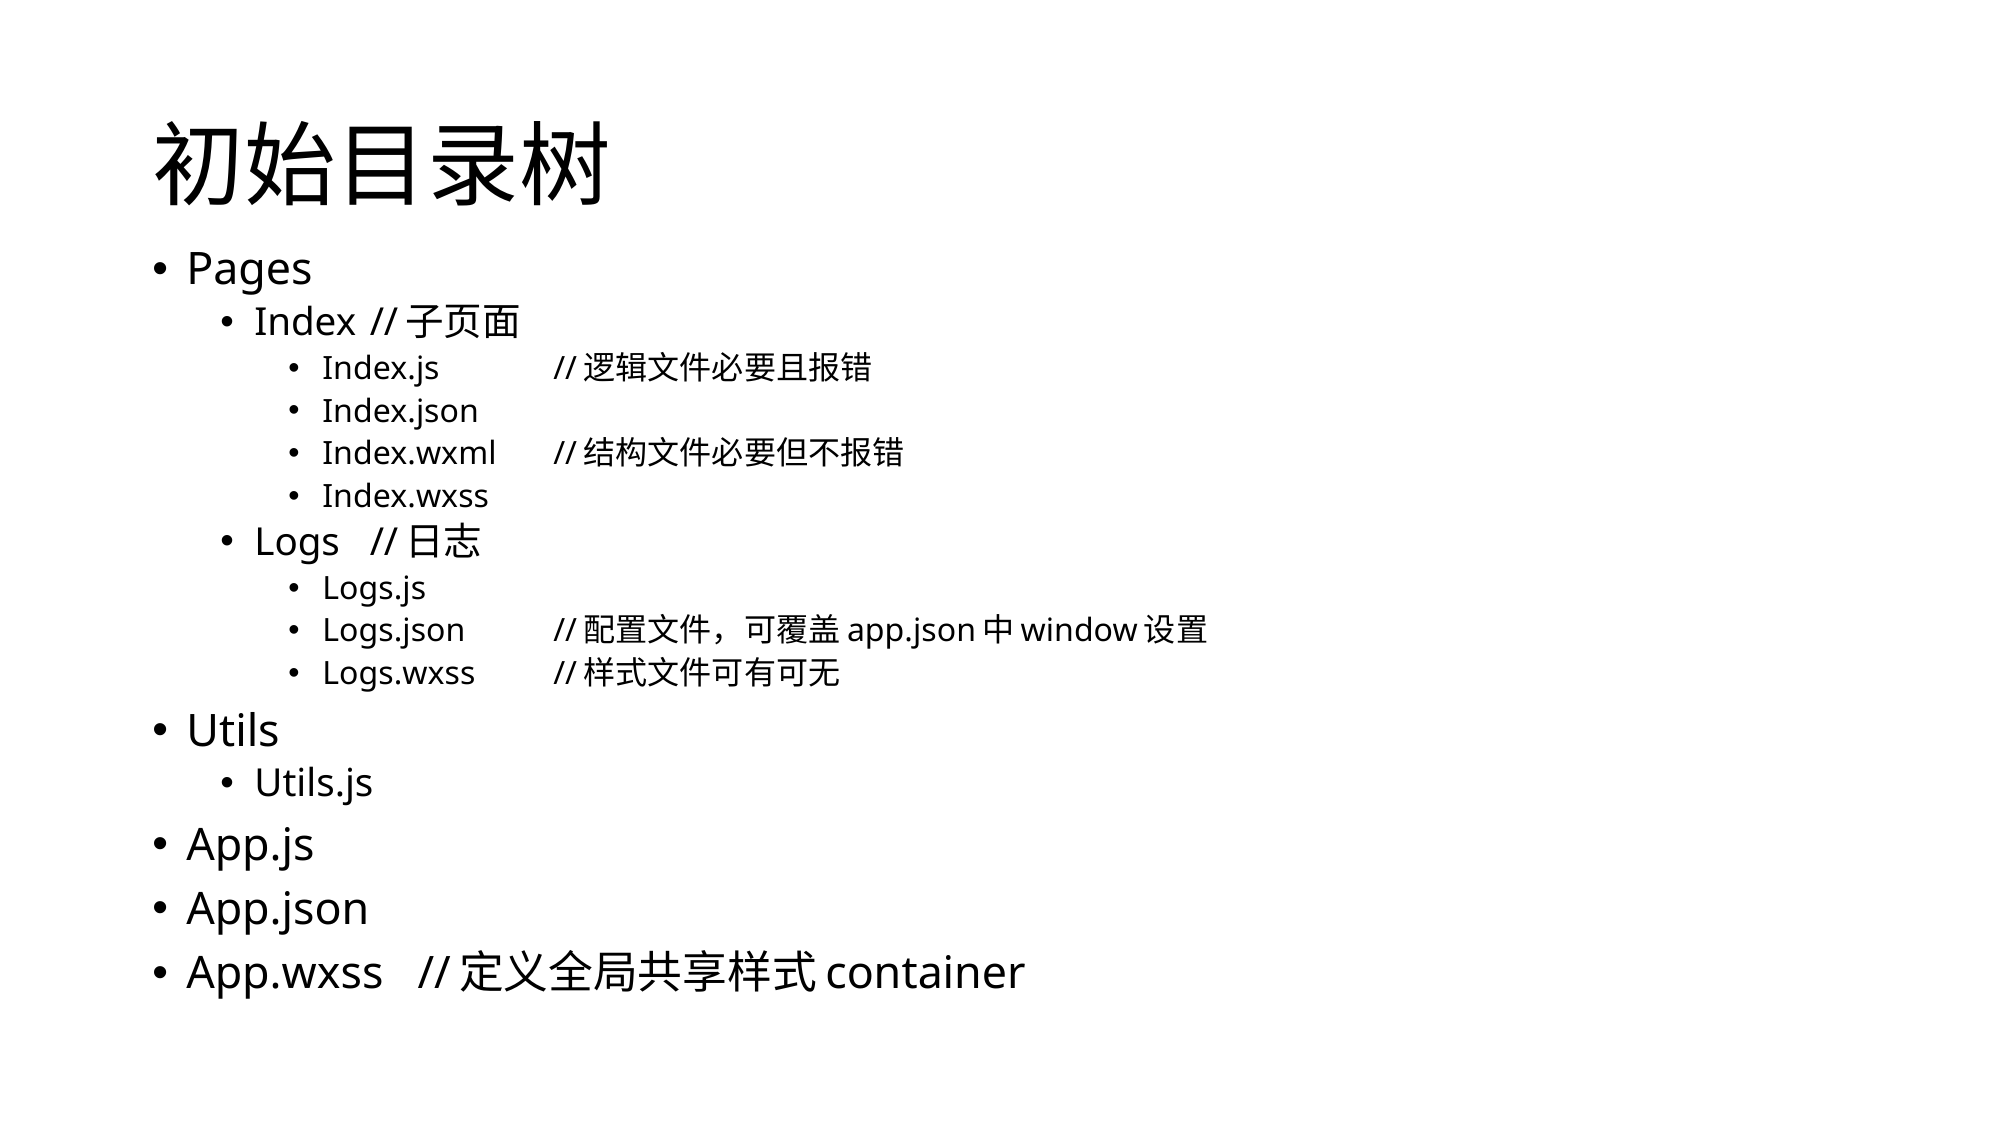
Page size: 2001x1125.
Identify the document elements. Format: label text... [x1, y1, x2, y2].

title 初始目录树 [137, 59, 1863, 238]
list Pages Index //子页面 Index.js //逻辑文件必要且报错 Index.json Index.wxml //结构文件必要但不报错 Index.wxss Logs //日志 Logs.js Logs.json //配置文件，可覆盖app.json中window设置 Logs.wxss //样式文件可有可无 Utils Utils.js App.js App.json App.wxss //定义全局共享样式container [137, 238, 1863, 1011]
